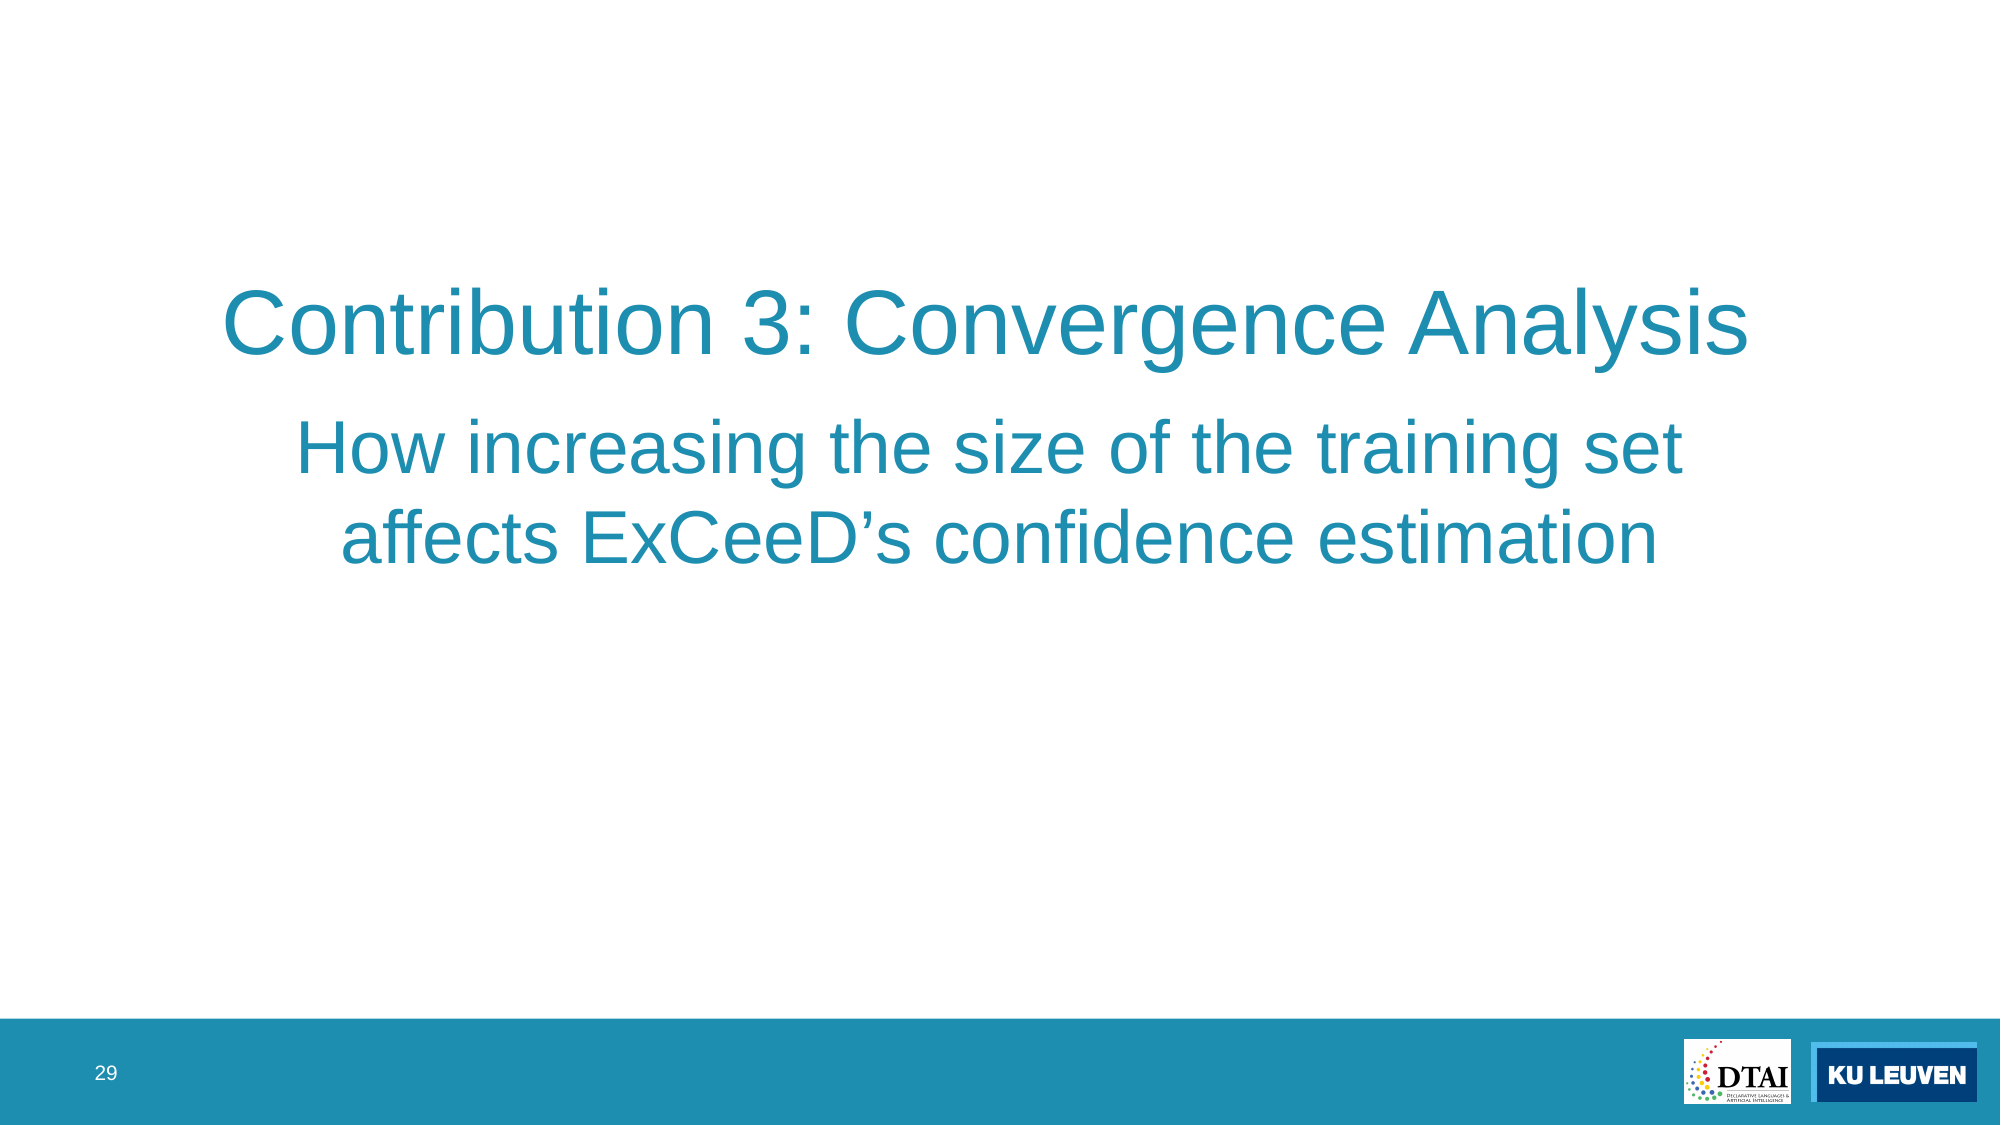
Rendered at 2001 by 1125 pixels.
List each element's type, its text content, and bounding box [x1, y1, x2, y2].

title Contribution 3: Convergence Analysis How increasing the size of the training set affects ExCeeD’s confidence estimation [94, 228, 1906, 613]
picture [1811, 1042, 1977, 1102]
picture [1683, 1039, 1791, 1104]
slide_number ‹#› [94, 1018, 201, 1125]
